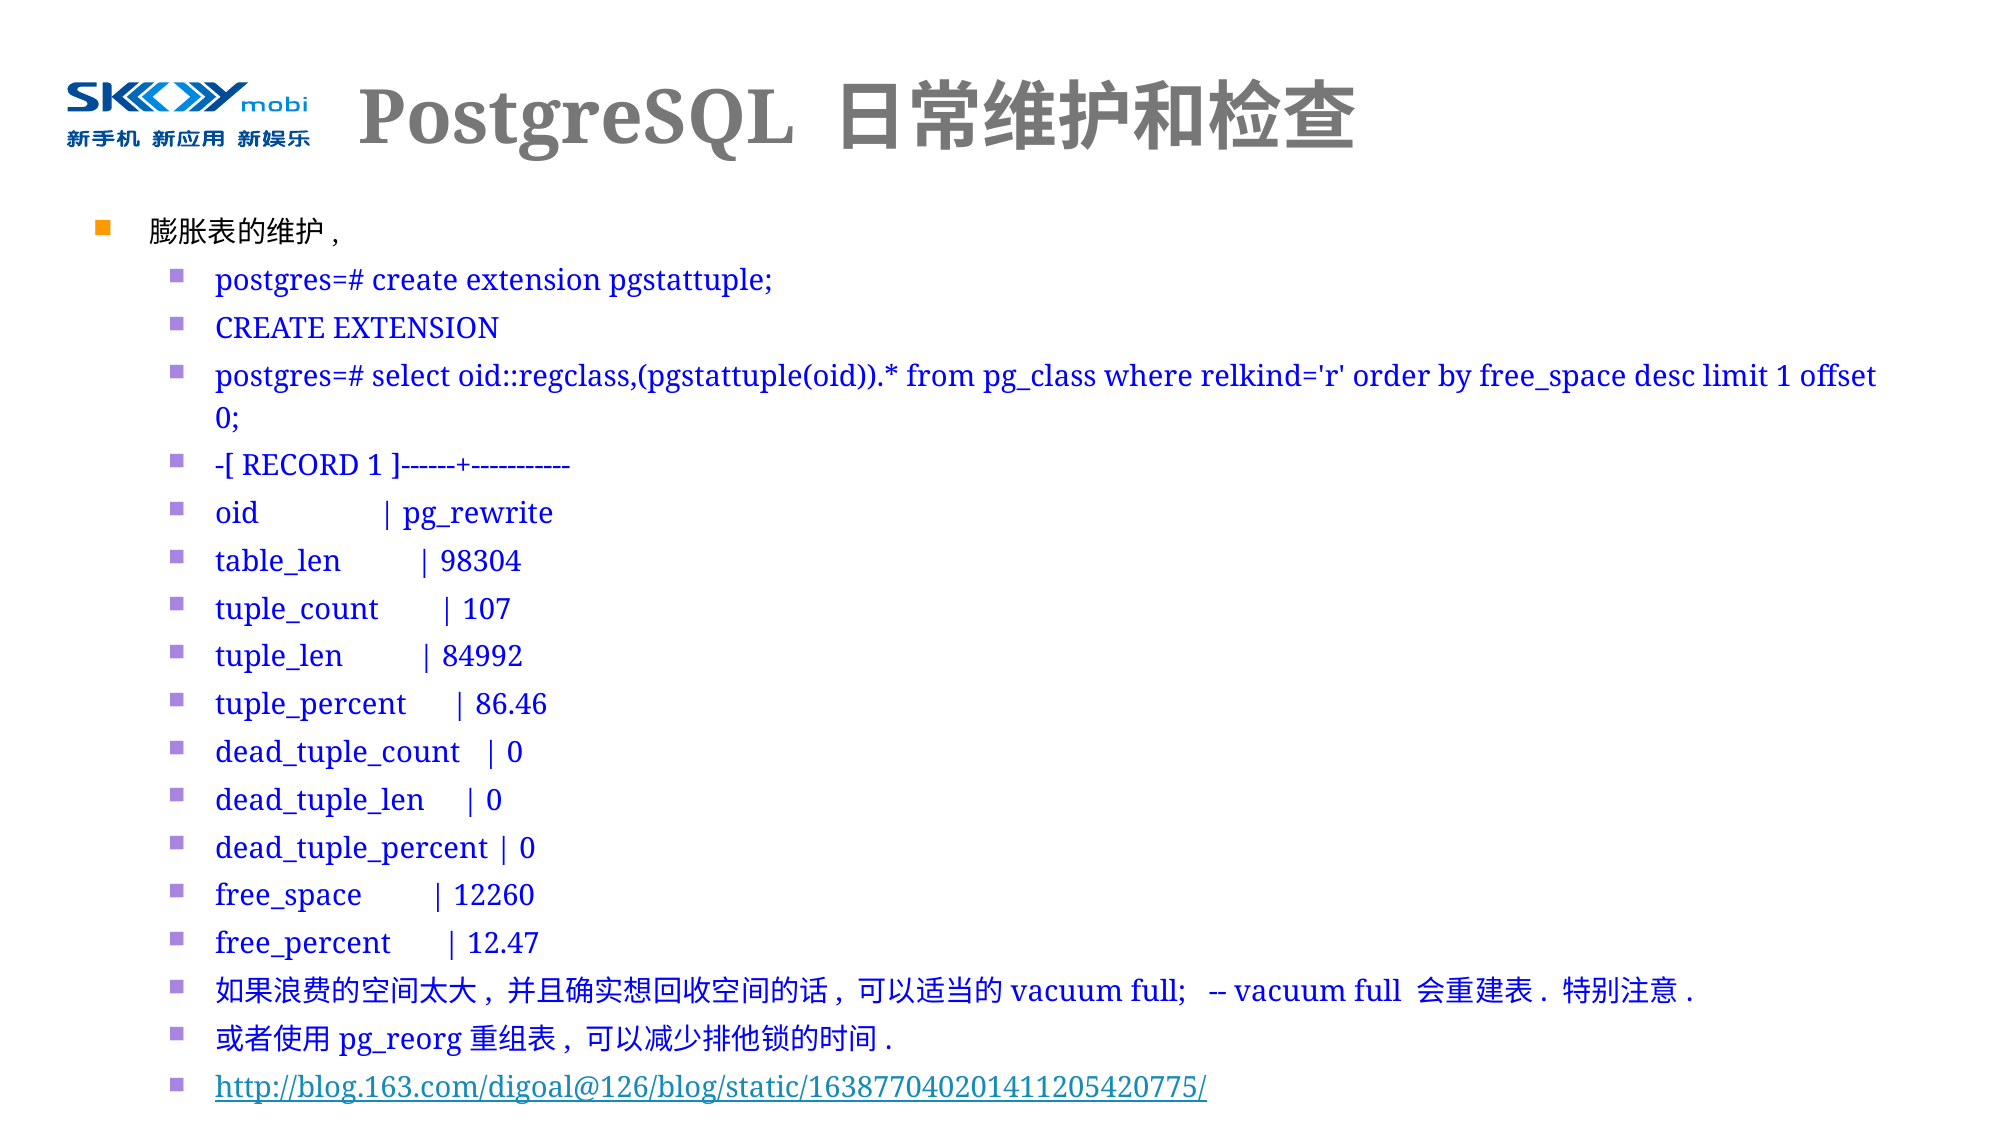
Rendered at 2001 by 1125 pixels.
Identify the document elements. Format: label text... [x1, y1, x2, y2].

list 膨胀表的维护, postgres=# create extension pgstattuple; CREATE EXTENSION postgres=# select oid::regclass,(pgstattuple(oid)).* from pg_class where relkind='r' order by free_space desc limit 1 offset 0; -[ RECORD 1 ]------+----------- oid | pg_rewrite table_len | 98304 tuple_count | 107 tuple_len | 84992 tuple_percent | 86.46 dead_tuple_count | 0 dead_tuple_len | 0 dead_tuple_percent | 0 free_space | 12260 free_percent | 12.47 如果浪费的空间太大, 并且确实想回收空间的话, 可以适当的vacuum full; -- vacuum full 会重建表. 特别注意. 或者使用pg_reorg重组表, 可以减少排他锁的时间. http://blog.163.com/digoal@126/blog/static/163877040201411205420775/ [77, 198, 1901, 1020]
title PostgreSQL 日常维护和检查 [343, 60, 1901, 167]
